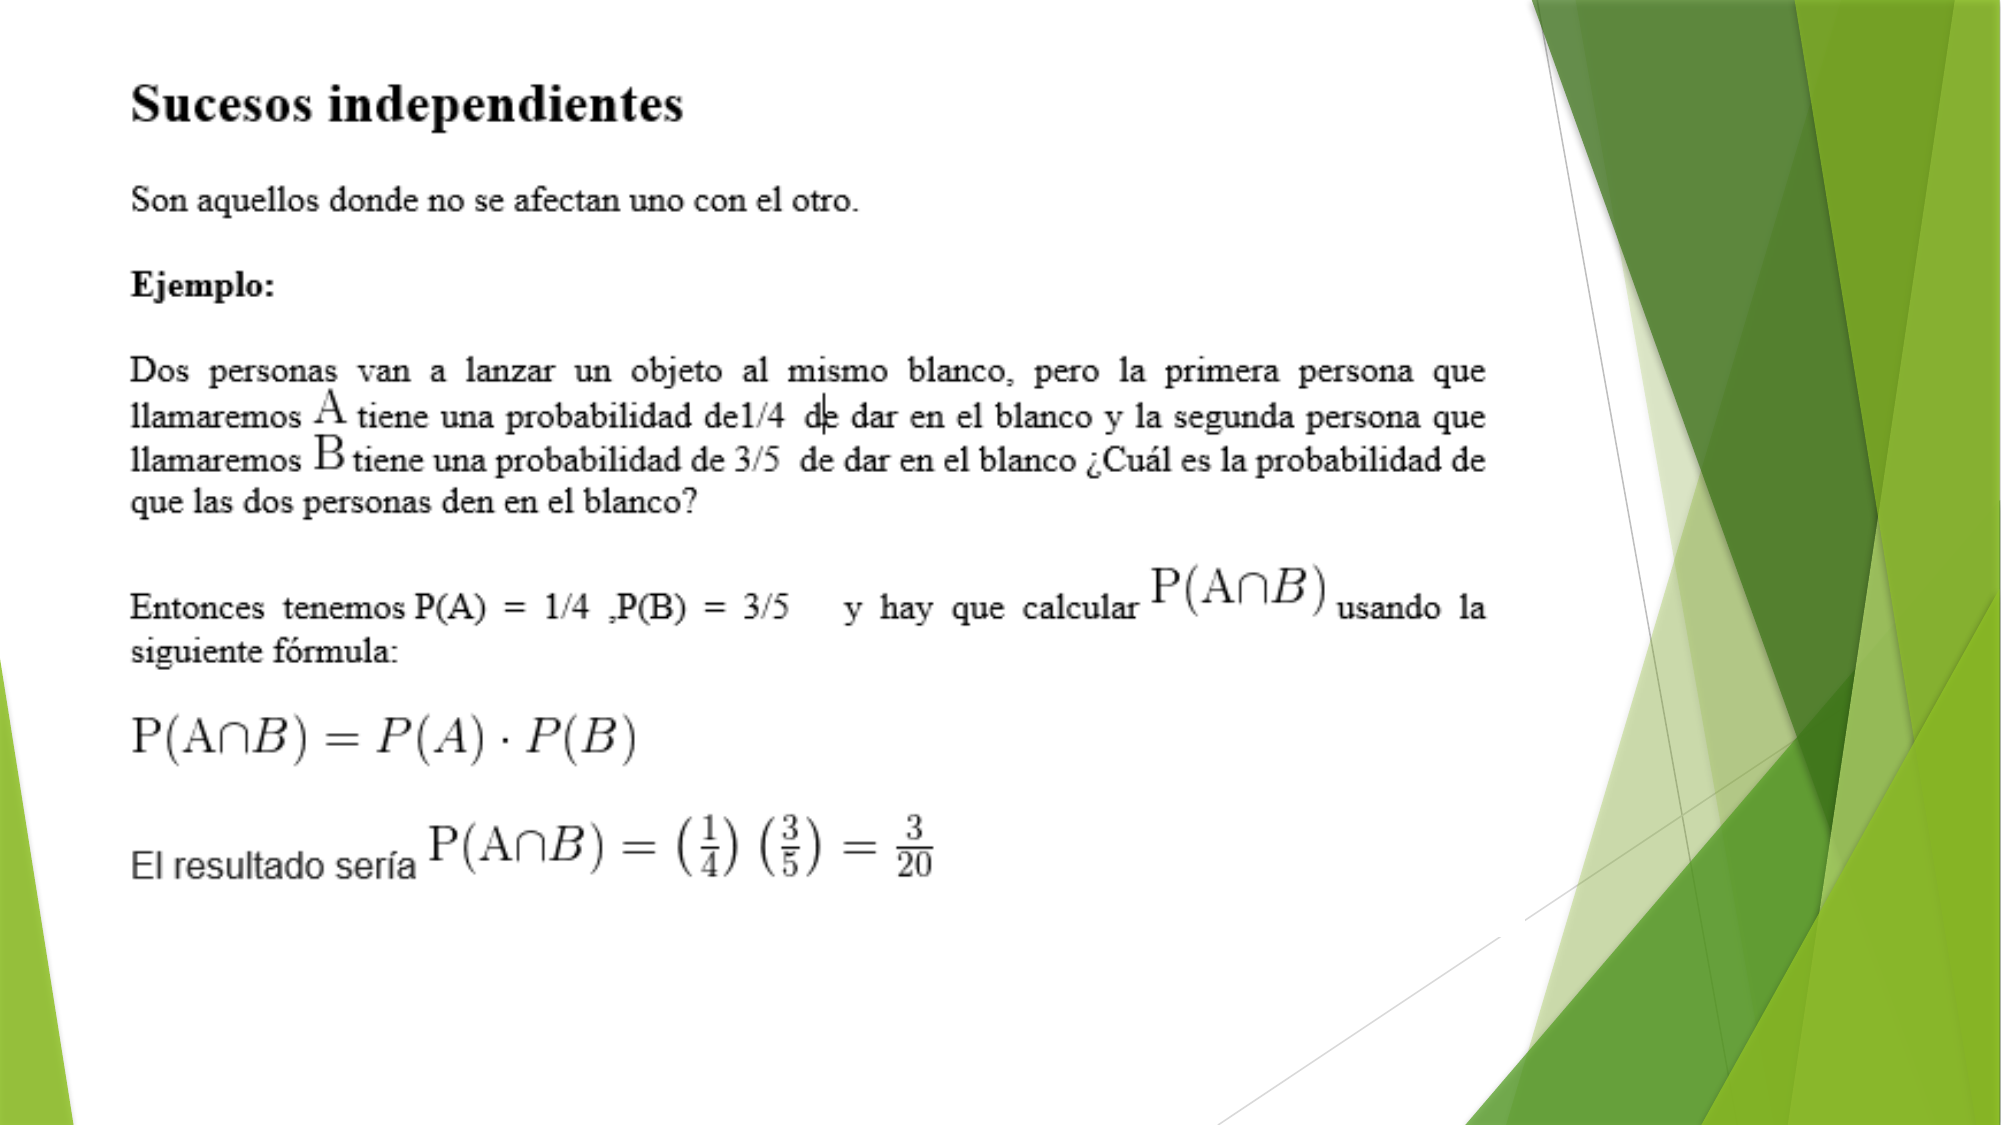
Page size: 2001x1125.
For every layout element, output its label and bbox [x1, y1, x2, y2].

picture [115, 76, 1526, 937]
